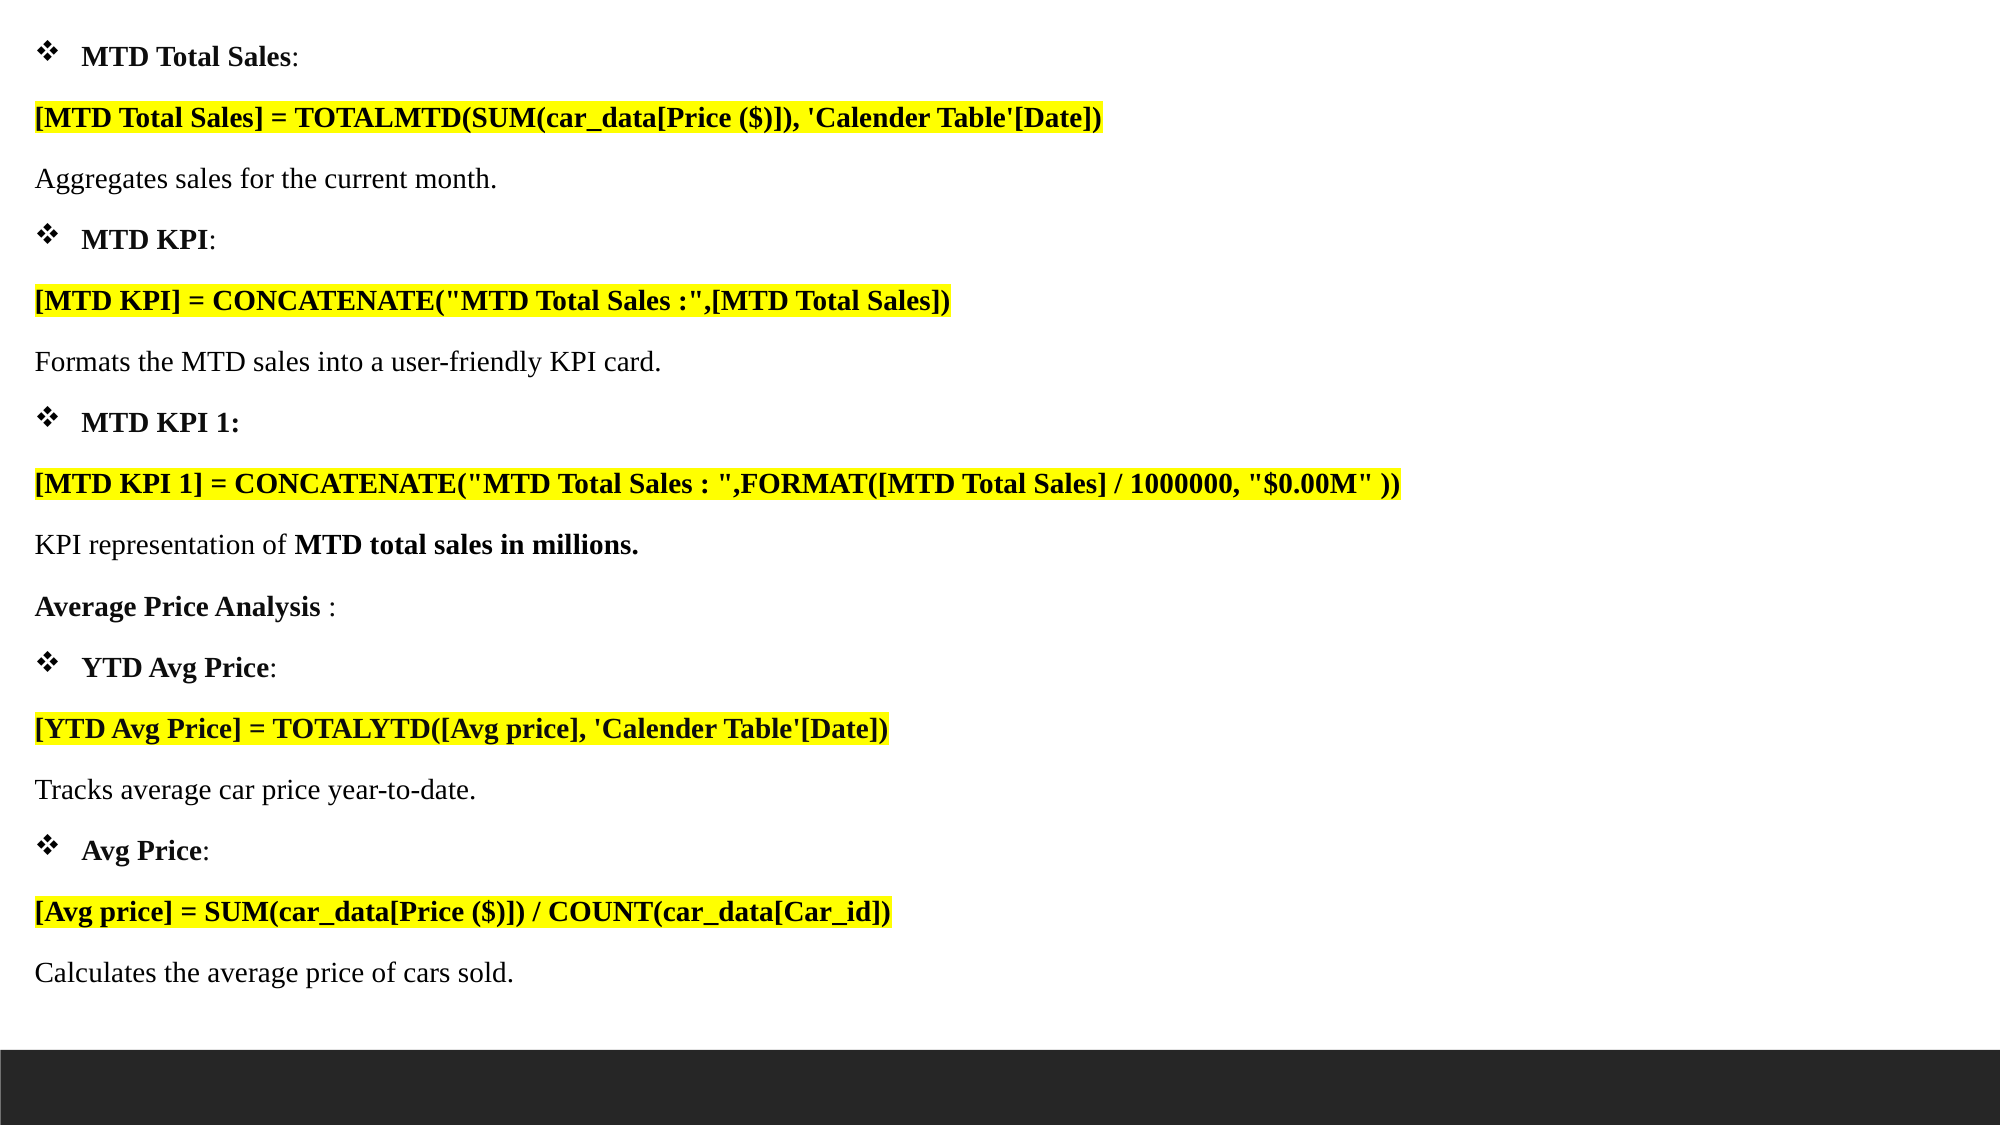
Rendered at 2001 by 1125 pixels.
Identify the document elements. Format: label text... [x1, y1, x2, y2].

text_box MTD Total Sales: [MTD Total Sales] = TOTALMTD(SUM(car_data[Price ($)]), 'Calender Table'[Date]) Aggregates sales for the current month. MTD KPI: [MTD KPI] = CONCATENATE("MTD Total Sales :",[MTD Total Sales]) Formats the MTD sales into a user-friendly KPI card. MTD KPI 1: [MTD KPI 1] = CONCATENATE("MTD Total Sales : ",FORMAT([MTD Total Sales] / 1000000, "$0.00M" )) KPI representation of MTD total sales in millions. Average Price Analysis : YTD Avg Price: [YTD Avg Price] = TOTALYTD([Avg price], 'Calender Table'[Date]) Tracks average car price year-to-date. Avg Price: [Avg price] = SUM(car_data[Price ($)]) / COUNT(car_data[Car_id]) Calculates the average price of cars sold. [19, 27, 1928, 1125]
